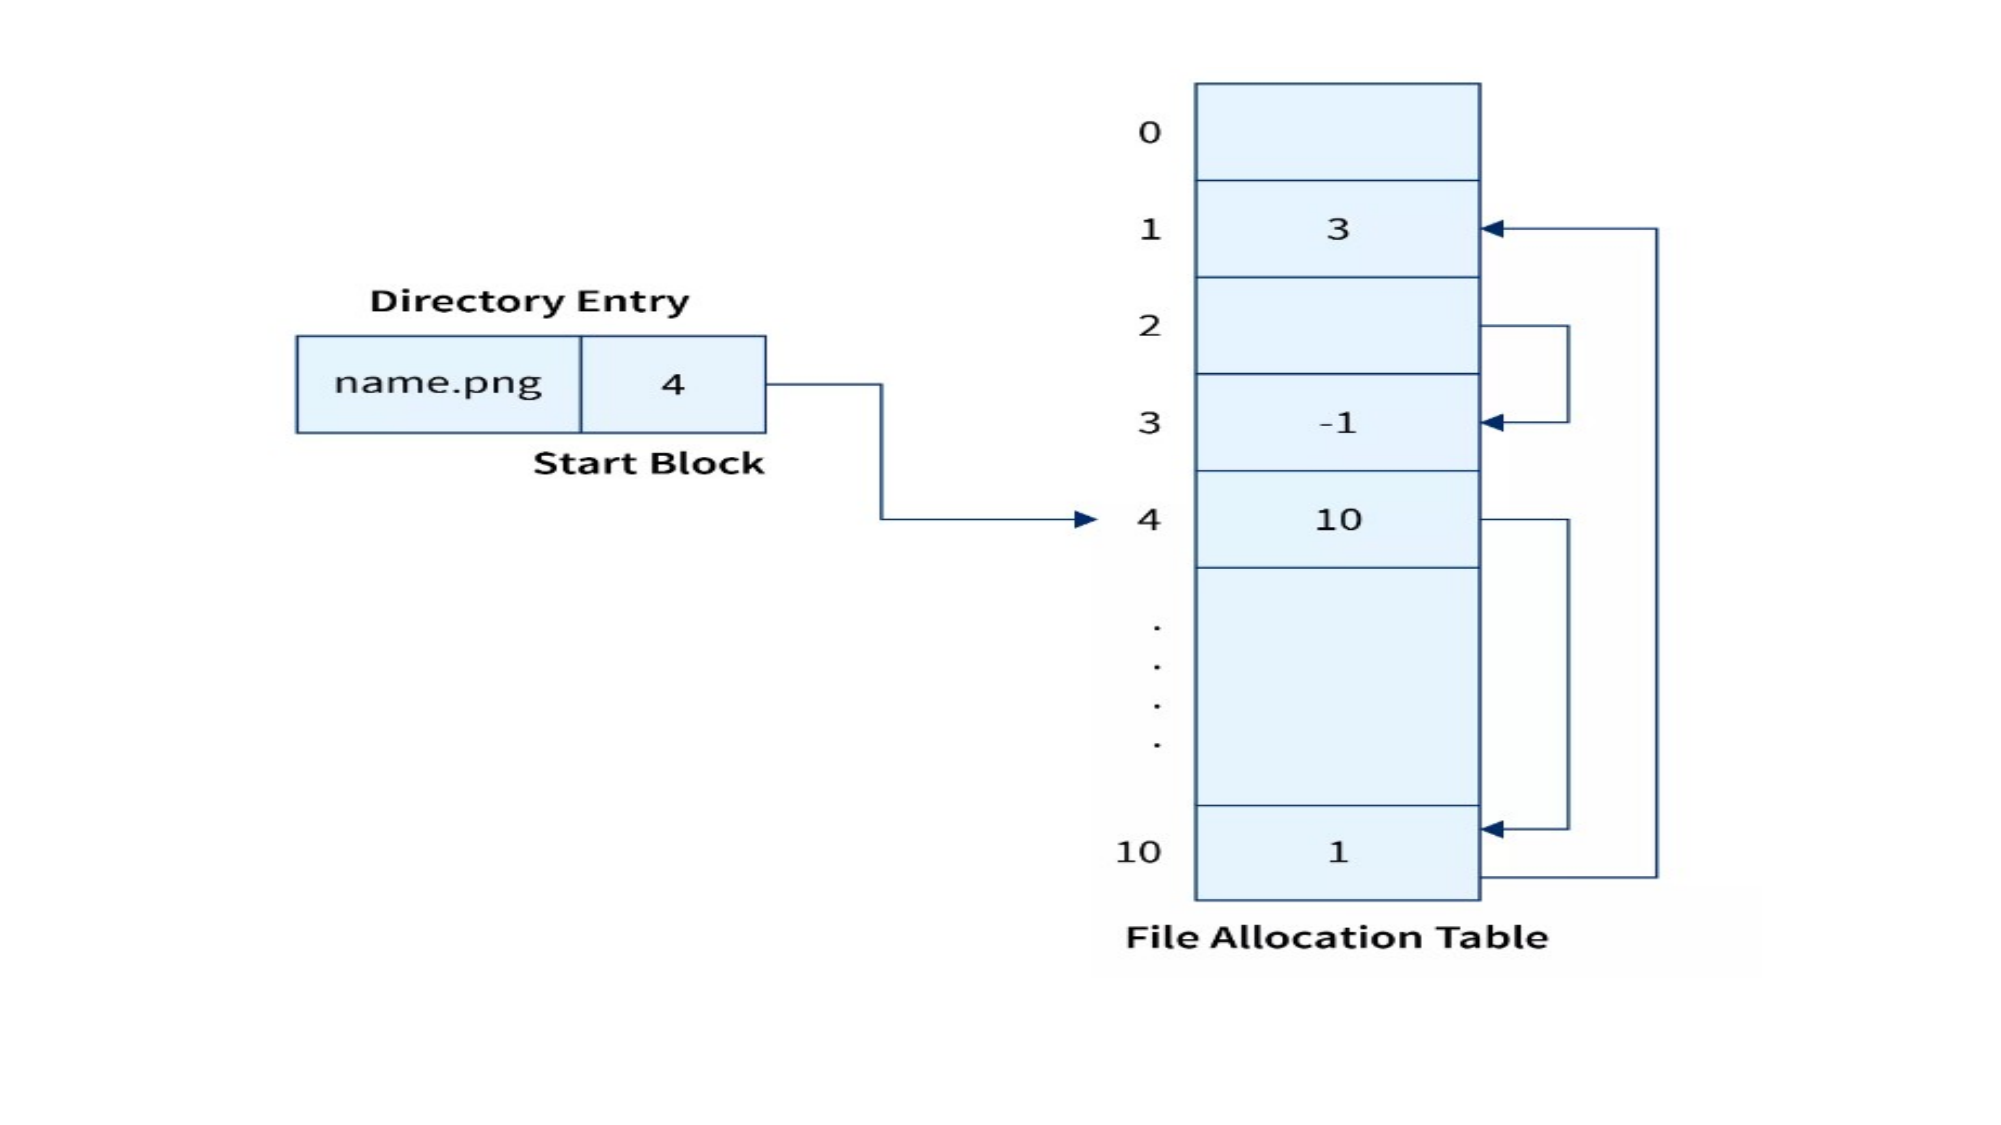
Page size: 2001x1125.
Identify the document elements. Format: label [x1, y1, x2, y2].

picture [165, 67, 1762, 978]
